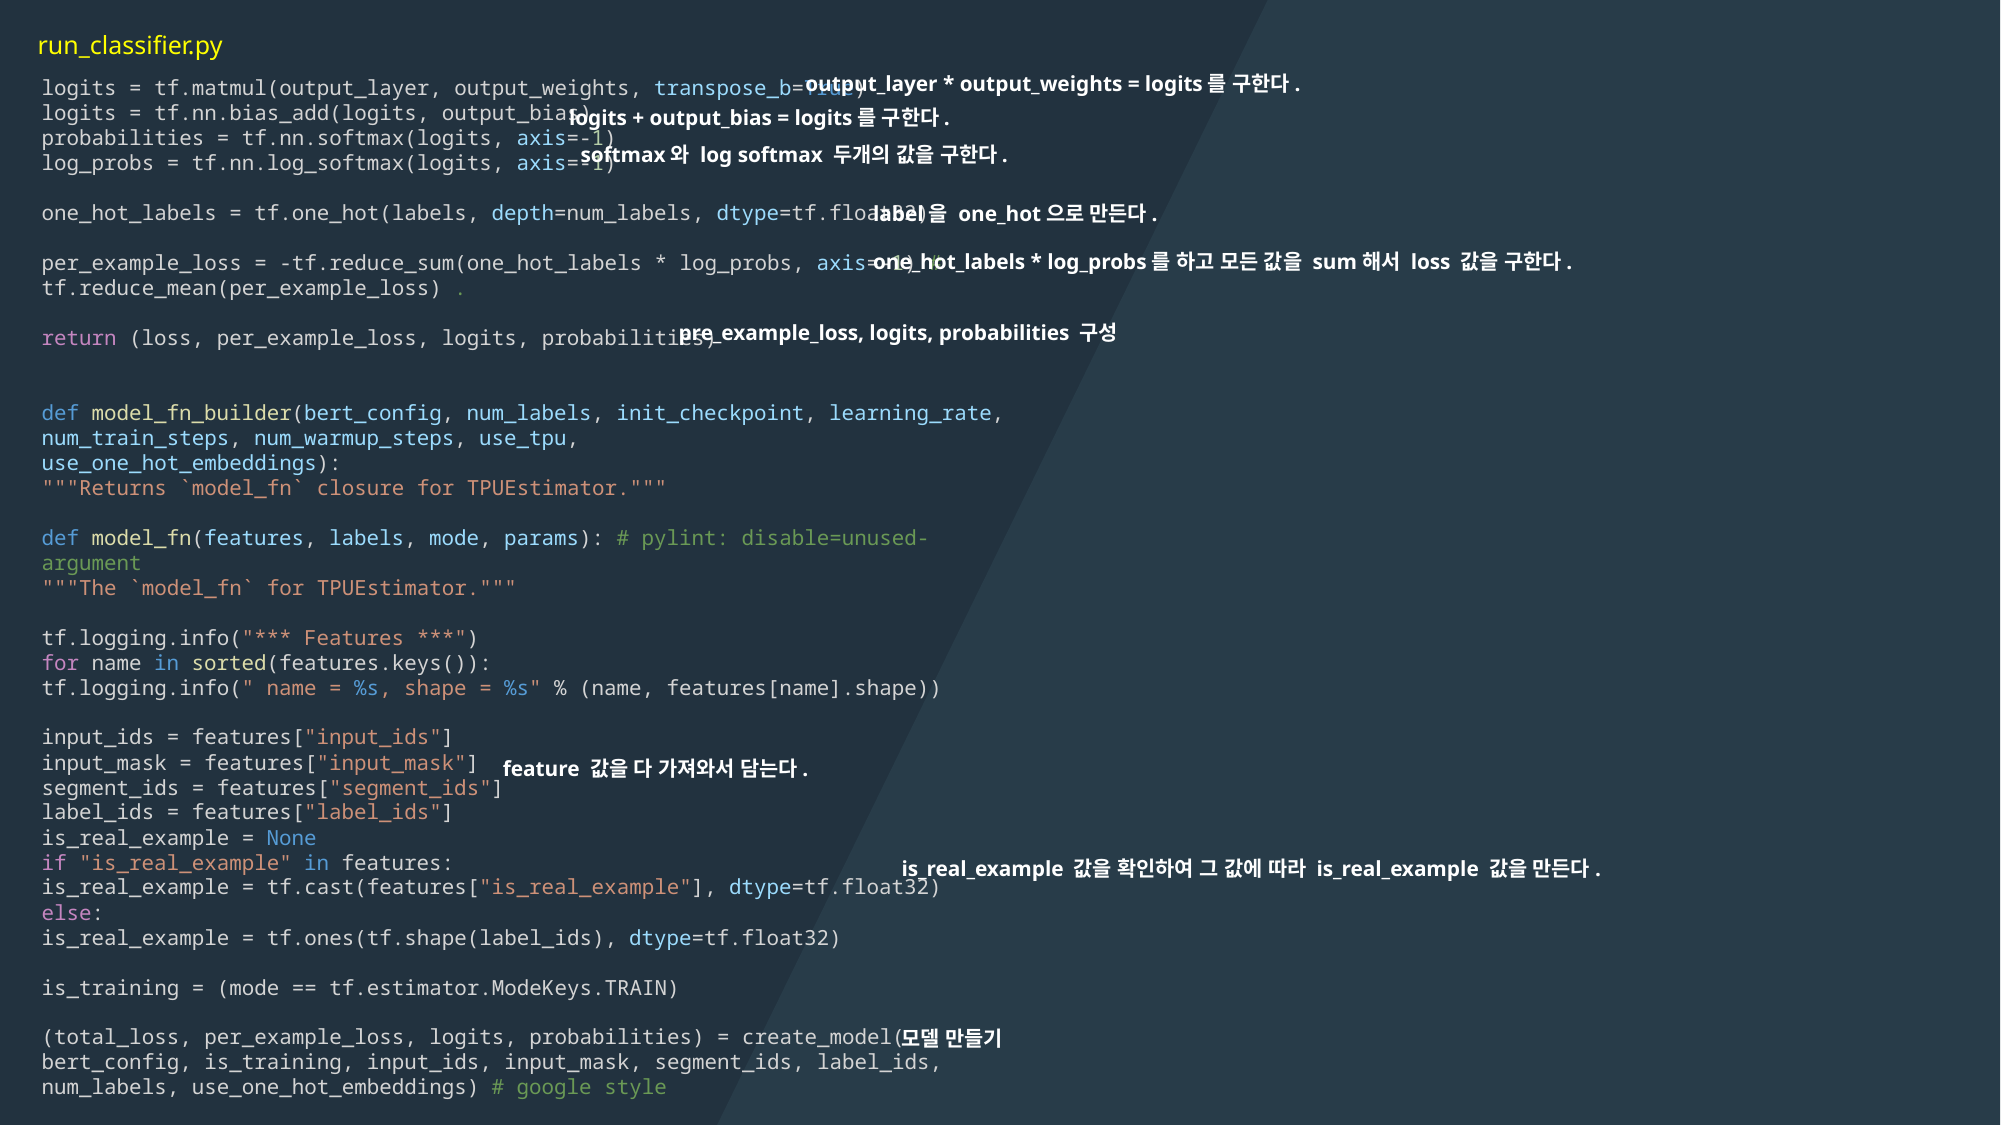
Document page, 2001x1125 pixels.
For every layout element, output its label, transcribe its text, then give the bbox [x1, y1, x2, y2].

text_box label을 one_hot으로 만든다. [858, 192, 1331, 233]
text_box is_real_example 값을 확인하여 그 값에 따라 is_real_example 값을 만든다. [886, 848, 1629, 889]
text_box output_layer * output_weights = logits를 구한다. [790, 63, 1599, 104]
text_box one_hot_labels * log_probs를 하고 모든 값을 sum해서 loss 값을 구한다. [858, 241, 1810, 282]
text_box pre_example_loss, logits, probabilities 구성 [663, 311, 1160, 352]
text_box softmax와 log softmax 두개의 값을 구한다. [565, 134, 1039, 174]
text_box feature 값을 다 가져와서 담는다. [488, 747, 902, 788]
text_box logits + output_bias = logits를 구한다. [554, 97, 1027, 138]
text_box run_classifier.py [22, 21, 238, 67]
text_box 모델 만들기 [886, 1018, 1629, 1059]
text_box logits = tf.matmul(output_layer, output_weights, transpose_b=True) logits = tf.nn.bias_add(logits, output_bias) probabilities = tf.nn.softmax(logits, axis=-1) log_probs = tf.nn.log_softmax(logits, axis=-1) one_hot_labels = tf.one_hot(labels, depth=num_labels, dtype=tf.float32) per_example_loss = -tf.reduce_sum(one_hot_labels * log_probs, axis=-1) # tf.reduce_mean(per_example_loss) . return (loss, per_example_loss, logits, probabilities) def model_fn_builder(bert_config, num_labels, init_checkpoint, learning_rate, num_train_steps, num_warmup_steps, use_tpu, use_one_hot_embeddings): """Returns `model_fn` closure for TPUEstimator.""" def model_fn(features, labels, mode, params): # pylint: disable=unused-argument """The `model_fn` for TPUEstimator.""" tf.logging.info("*** Features ***") for name in sorted(features.keys()): tf.logging.info(" name = %s, shape = %s" % (name, features[name].shape)) input_ids = features["input_ids"] input_mask = features["input_mask"] segment_ids = features["segment_ids"] label_ids = features["label_ids"] is_real_example = None if "is_real_example" in features: is_real_example = tf.cast(features["is_real_example"], dtype=tf.float32) else: is_real_example = tf.ones(tf.shape(label_ids), dtype=tf.float32) is_training = (mode == tf.estimator.ModeKeys.TRAIN) (total_loss, per_example_loss, logits, probabilities) = create_model( bert_config, is_training, input_ids, input_mask, segment_ids, label_ids, num_labels, use_one_hot_embeddings) # google style [26, 67, 1027, 1107]
